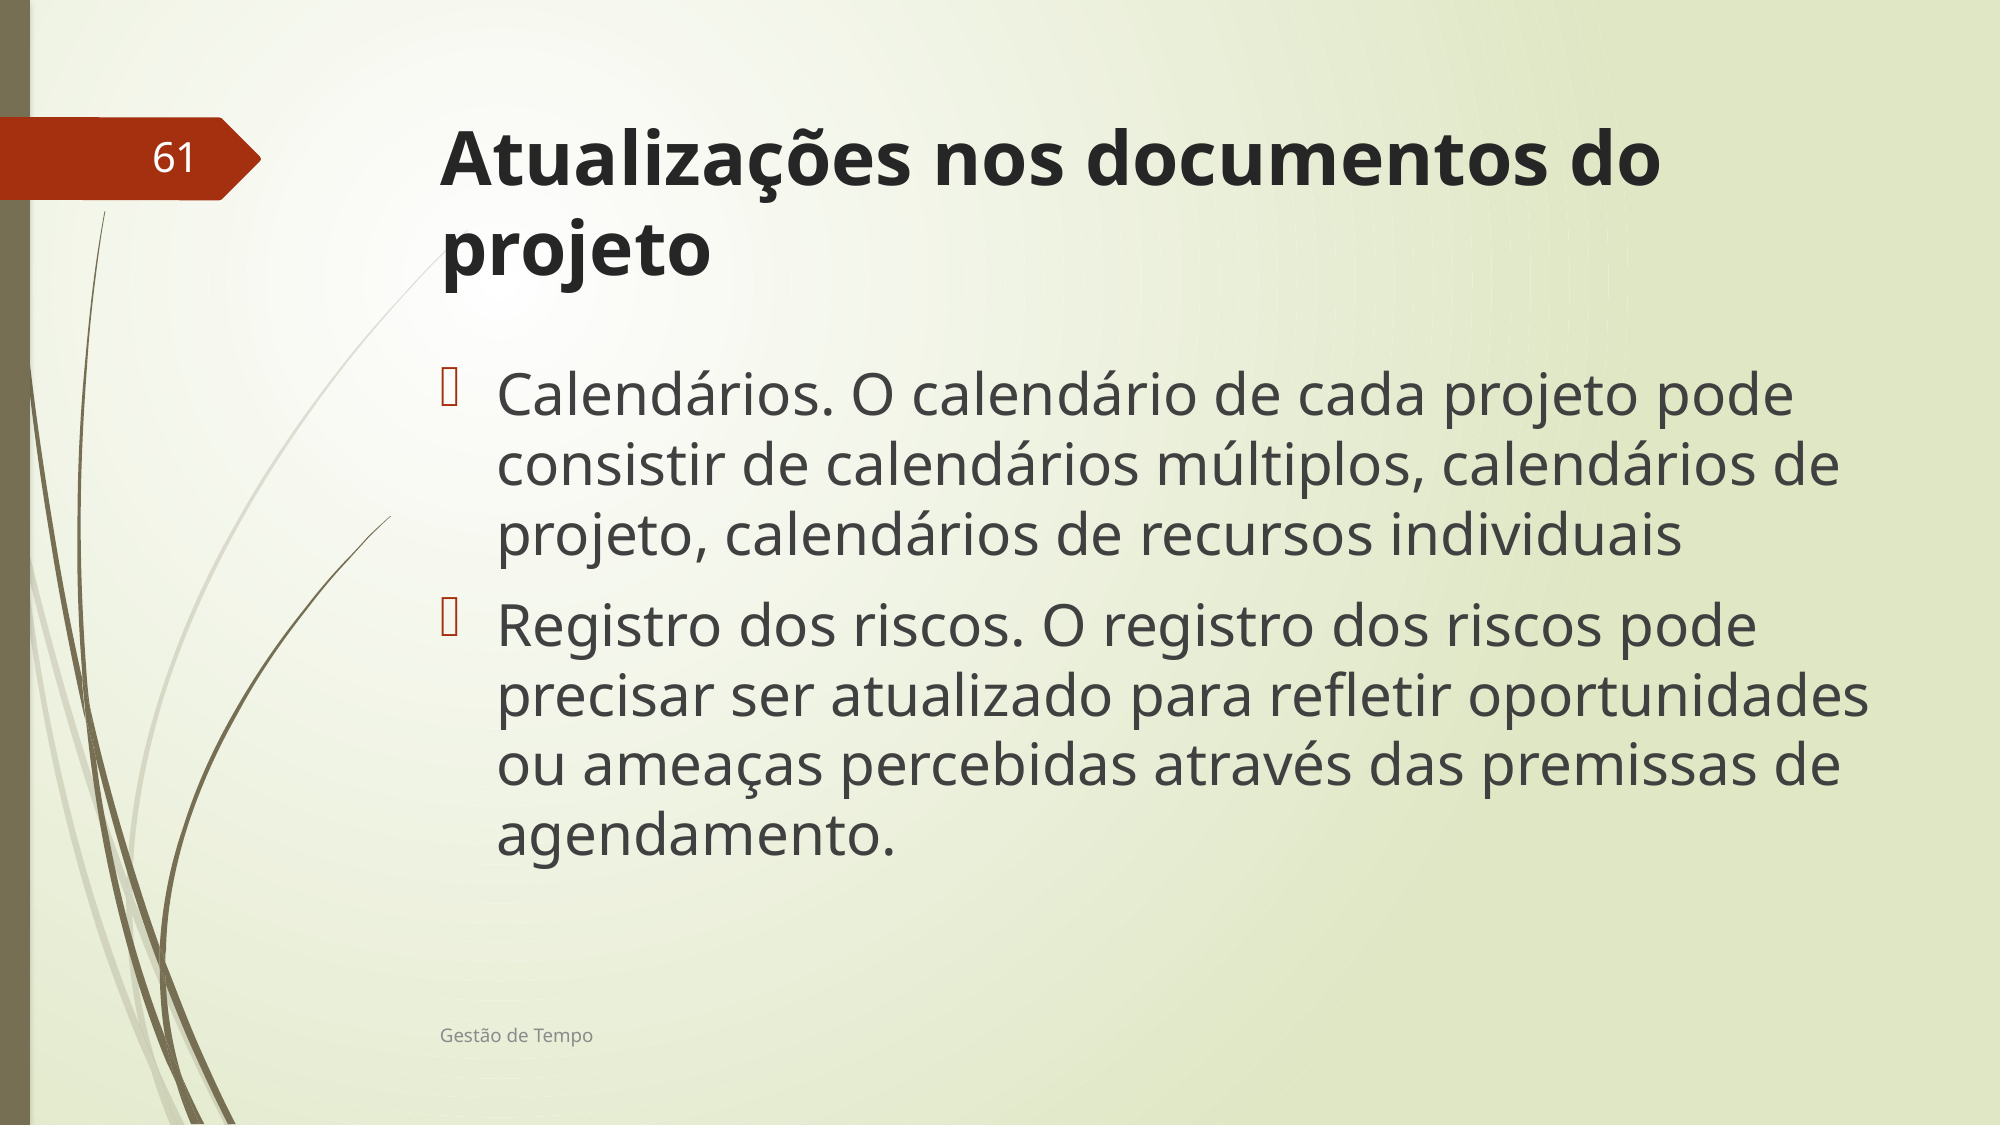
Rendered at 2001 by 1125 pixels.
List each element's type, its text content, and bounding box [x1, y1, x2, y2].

title Atualizações nos documentos do projeto [425, 102, 1888, 313]
list Calendários. O calendário de cada projeto pode consistir de calendários múltiplos, calendários de projeto, calendários de recursos individuais Registro dos riscos. O registro dos riscos pode precisar ser atualizado para refletir oportunidades ou ameaças percebidas através das premissas de agendamento. [424, 350, 1888, 970]
slide_number 61 [87, 129, 216, 190]
footer Gestão de Tempo [424, 1006, 1675, 1067]
